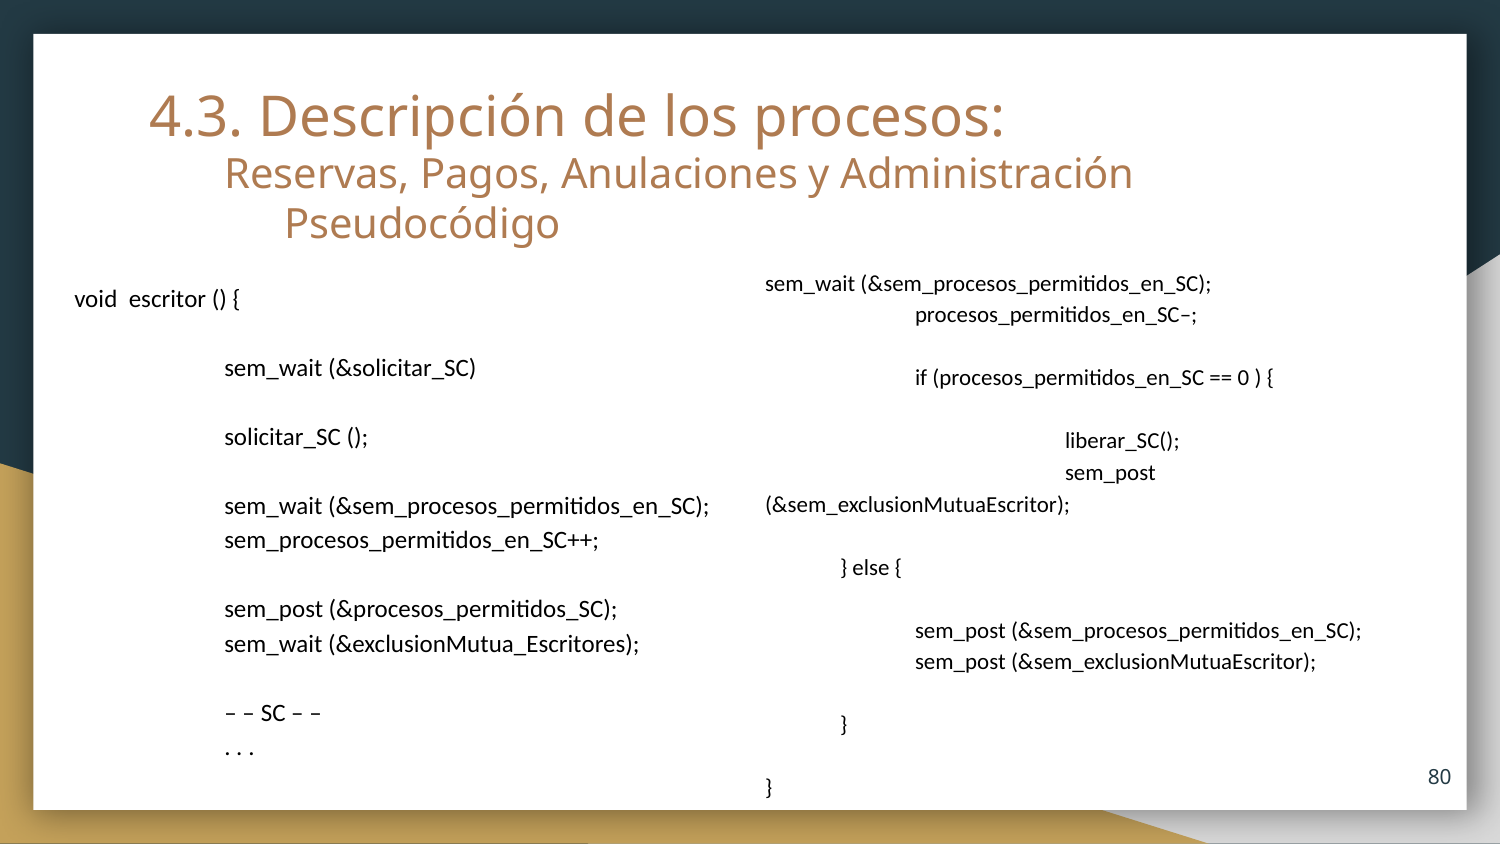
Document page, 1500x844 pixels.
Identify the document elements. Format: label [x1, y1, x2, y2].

title [134, 64, 1366, 263]
slide_number [1376, 745, 1467, 810]
list [59, 249, 1441, 736]
